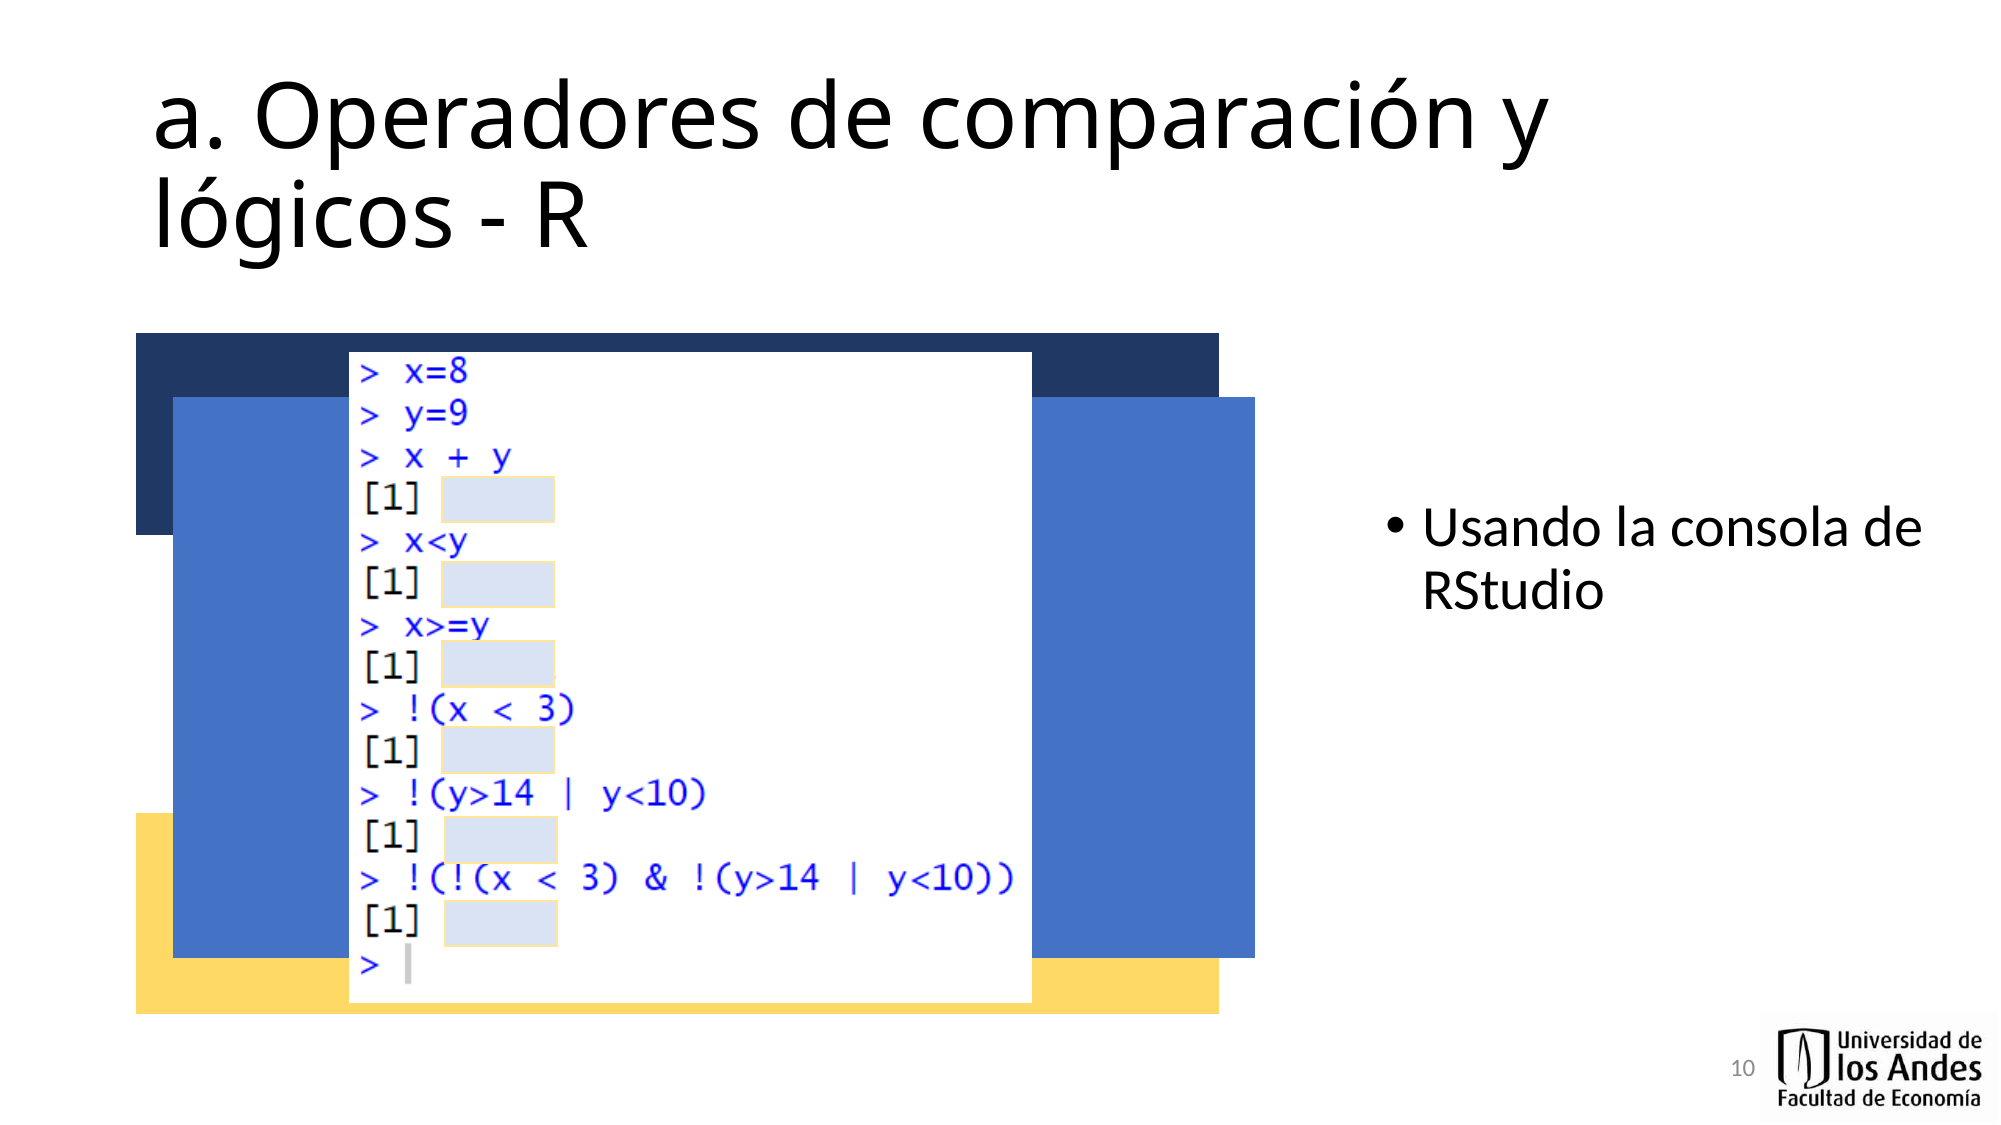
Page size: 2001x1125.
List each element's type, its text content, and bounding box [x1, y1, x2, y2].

picture [1760, 1011, 1998, 1123]
picture [349, 352, 1032, 1003]
list Usando la consola de RStudio [1370, 244, 2000, 959]
text_box Stata [136, 333, 1219, 535]
slide_number 10 [1691, 1025, 1760, 1107]
title a. Operadores de comparación y lógicos - R [137, 59, 1863, 278]
text_box Python [136, 813, 1219, 1014]
text_box R [1032, 397, 1255, 958]
text_box R [173, 397, 349, 958]
